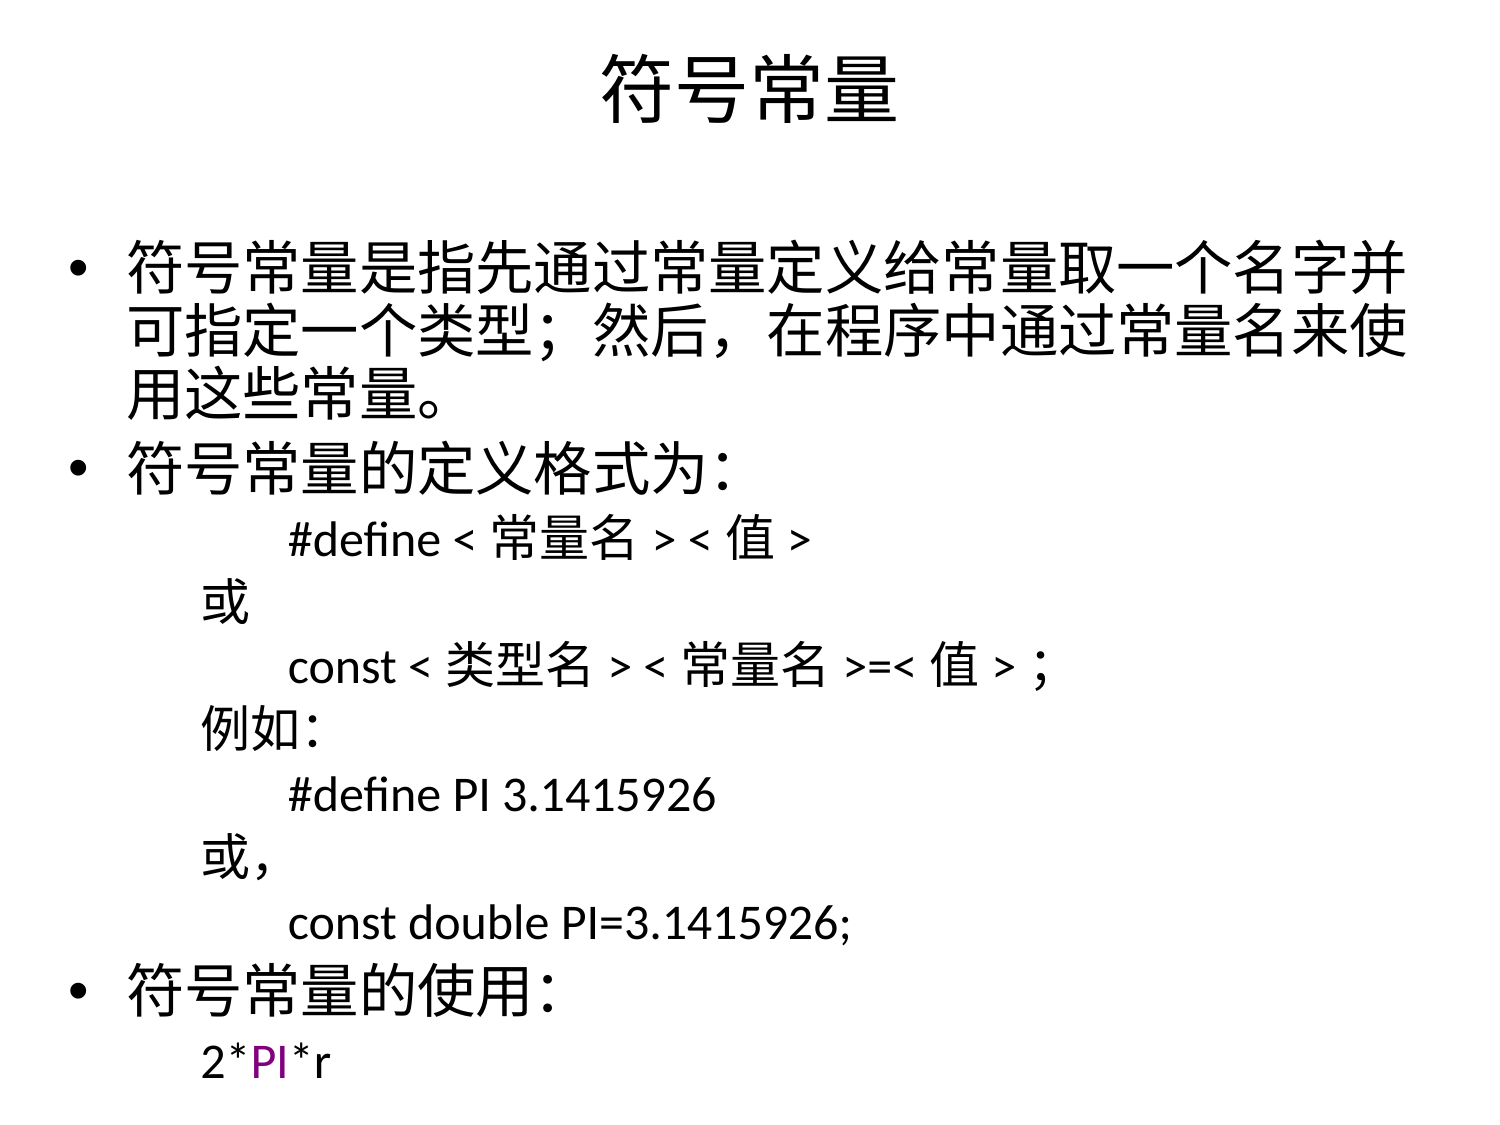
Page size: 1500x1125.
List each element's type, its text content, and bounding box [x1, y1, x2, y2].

list 符号常量是指先通过常量定义给常量取一个名字并可指定一个类型；然后，在程序中通过常量名来使用这些常量。 符号常量的定义格式为： #define <常量名> <值> 或 const <类型名> <常量名>=<值>； 例如： #define PI 3.1415926 或， const double PI=3.1415926; 符号常量的使用： 2*PI*r [53, 231, 1465, 1125]
title 符号常量 [112, 14, 1388, 161]
